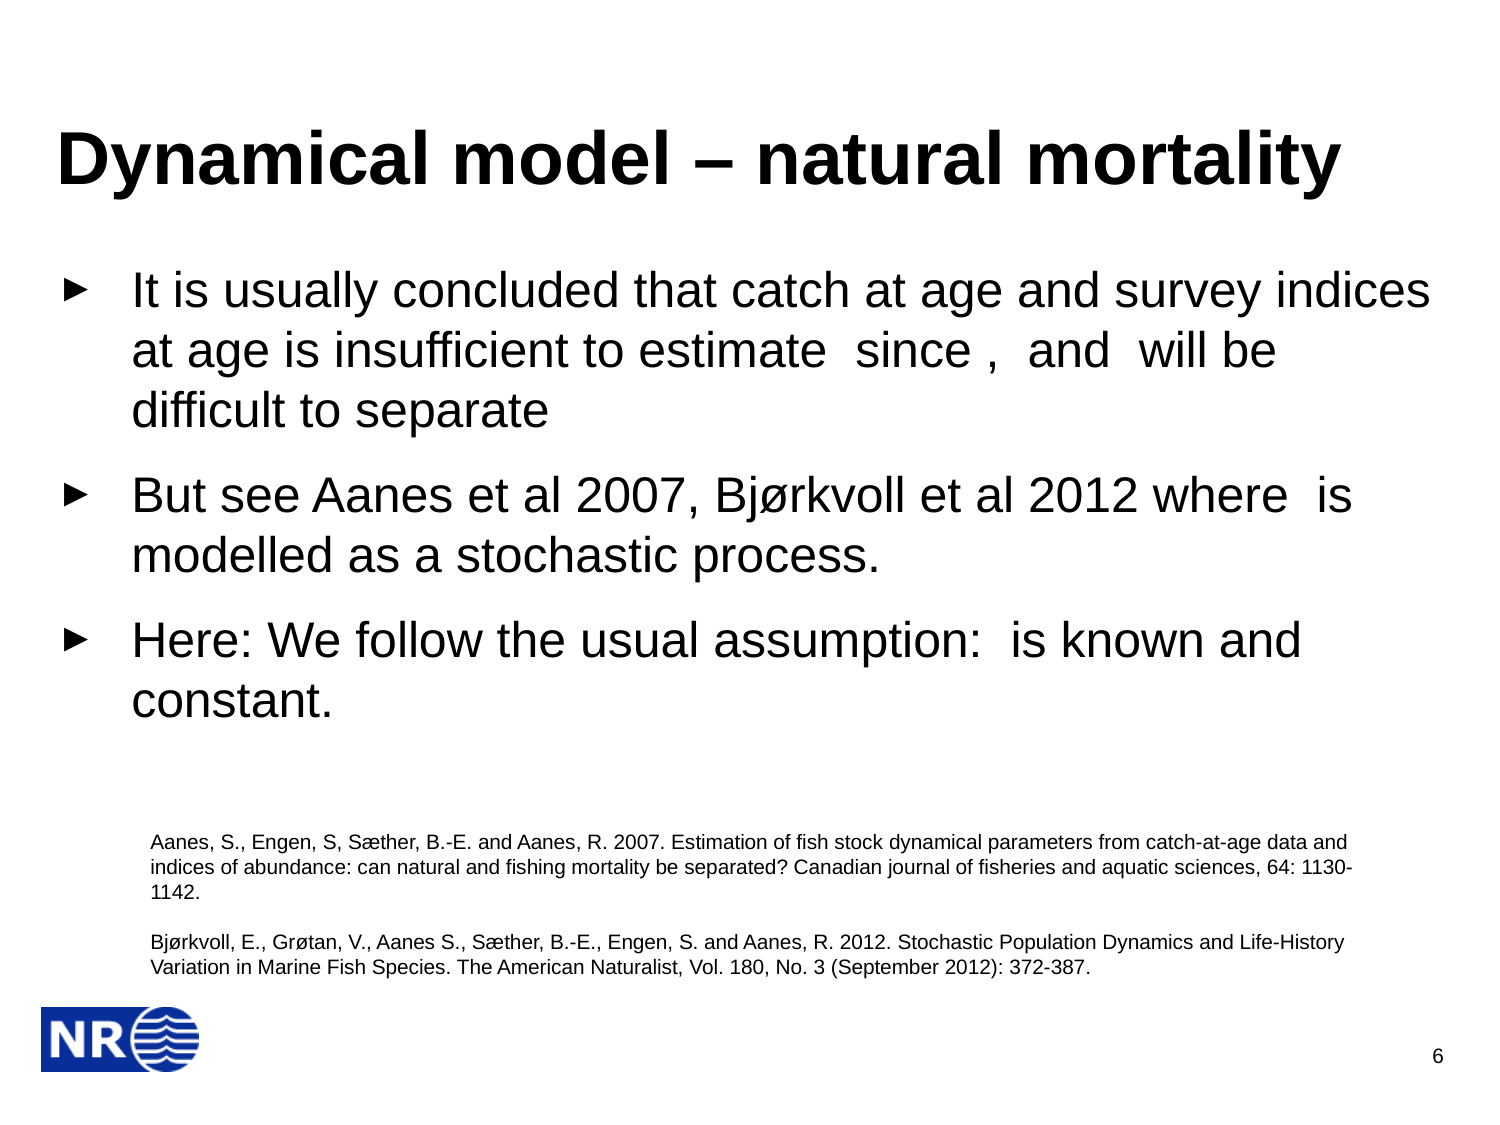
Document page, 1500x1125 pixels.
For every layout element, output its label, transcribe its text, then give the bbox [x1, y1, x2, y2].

title Dynamical model – natural mortality [41, 42, 1459, 209]
slide_number 6 [1394, 1035, 1459, 1083]
text_box Aanes, S., Engen, S, Sæther, B.-E. and Aanes, R. 2007. Estimation of fish stock dynamical parameters from catch-at-age data and indices of abundance: can natural and fishing mortality be separated? Canadian journal of fisheries and aquatic sciences, 64: 1130-1142. Bjørkvoll, E., Grøtan, V., Aanes S., Sæther, B.-E., Engen, S. and Aanes, R. 2012. Stochastic Population Dynamics and Life-History Variation in Marine Fish Species. The American Naturalist, Vol. 180, No. 3 (September 2012): 372-387. [135, 821, 1412, 986]
picture [41, 1007, 199, 1072]
